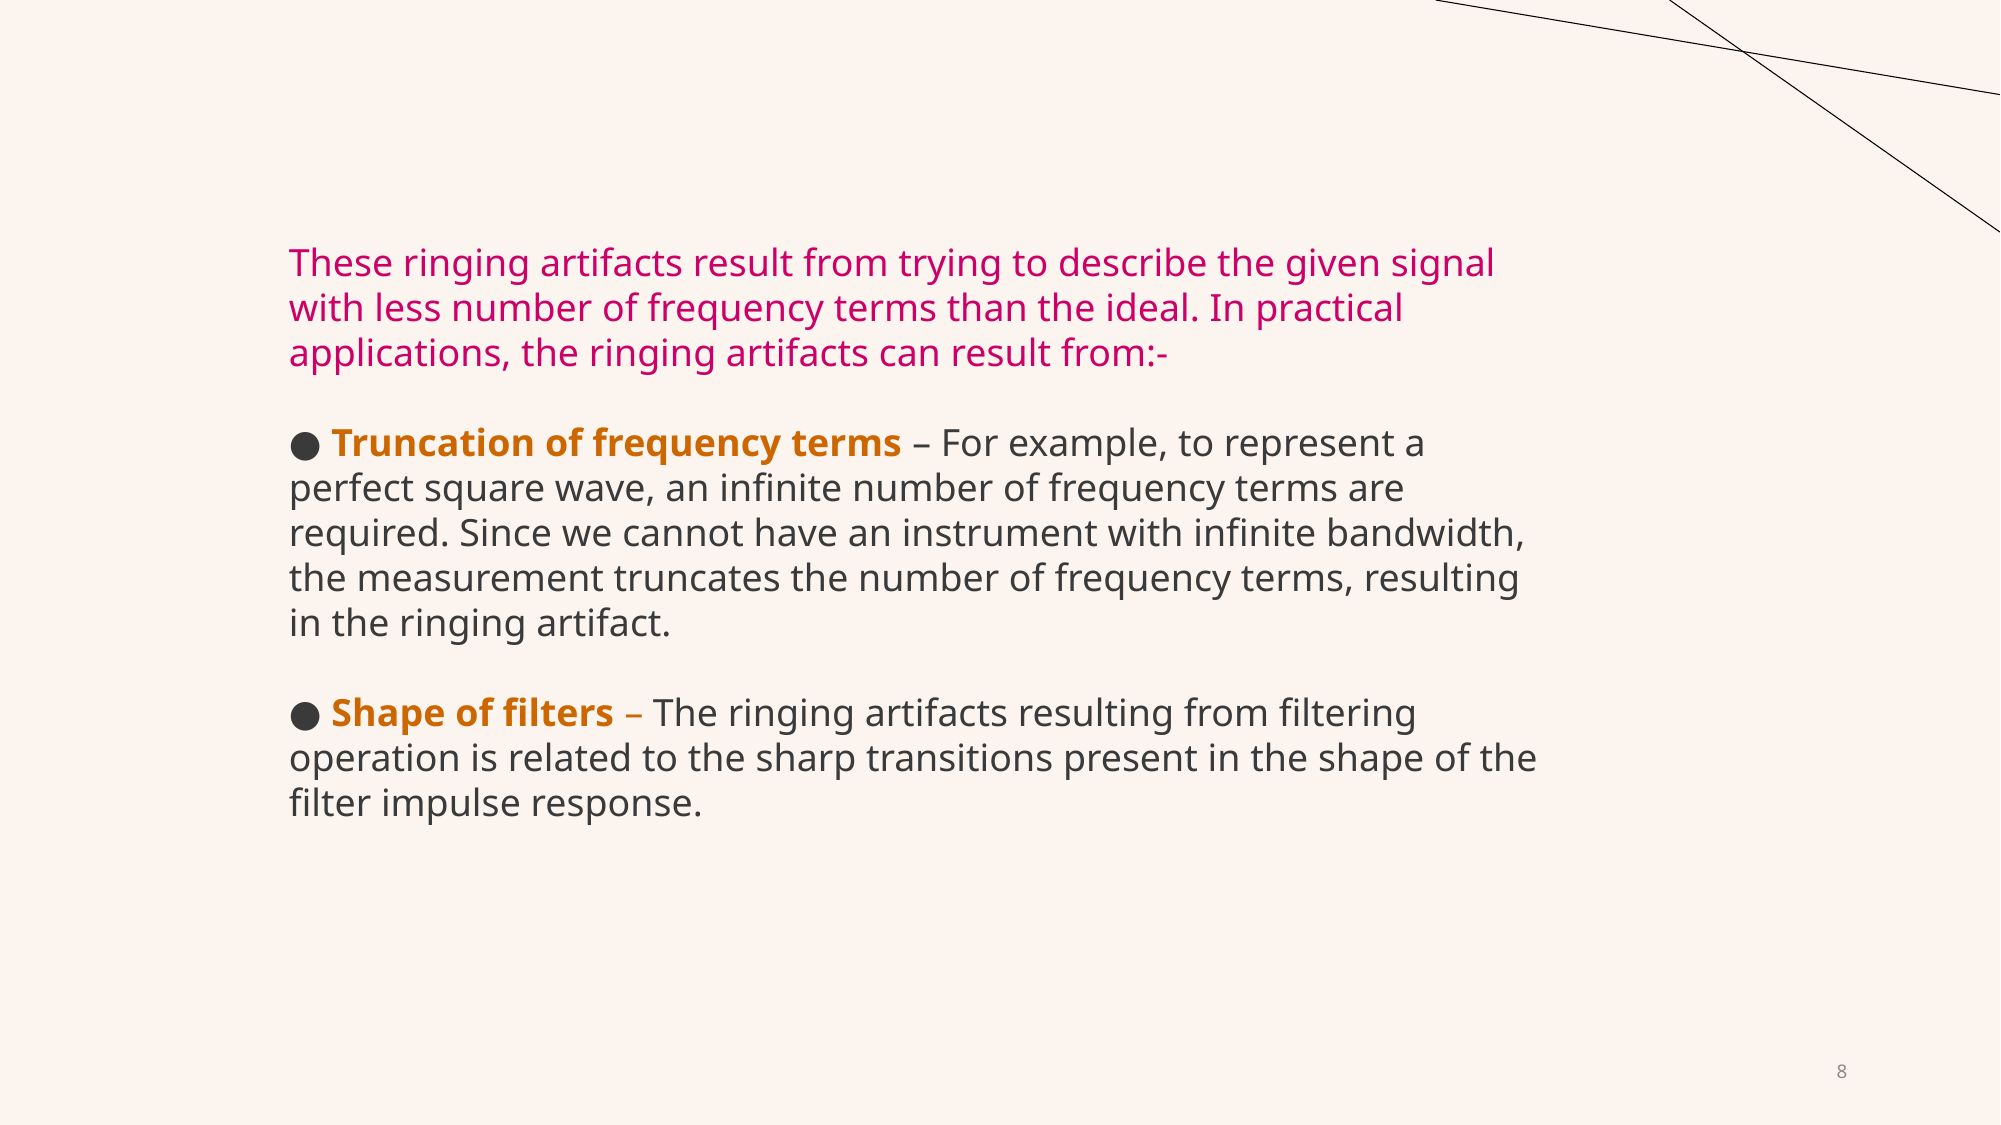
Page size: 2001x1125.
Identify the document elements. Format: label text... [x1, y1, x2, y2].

text_box These ringing artifacts result from trying to describe the given signal with less number of frequency terms than the ideal. In practical applications, the ringing artifacts can result from:- ● Truncation of frequency terms – For example, to represent a perfect square wave, an infinite number of frequency terms are required. Since we cannot have an instrument with infinite bandwidth, the measurement truncates the number of frequency terms, resulting in the ringing artifact. ● Shape of filters – The ringing artifacts resulting from filtering operation is related to the sharp transitions present in the shape of the filter impulse response. [274, 232, 1569, 832]
slide_number 8 [1412, 1042, 1863, 1103]
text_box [1669, 95, 2000, 233]
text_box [1435, 0, 2000, 95]
